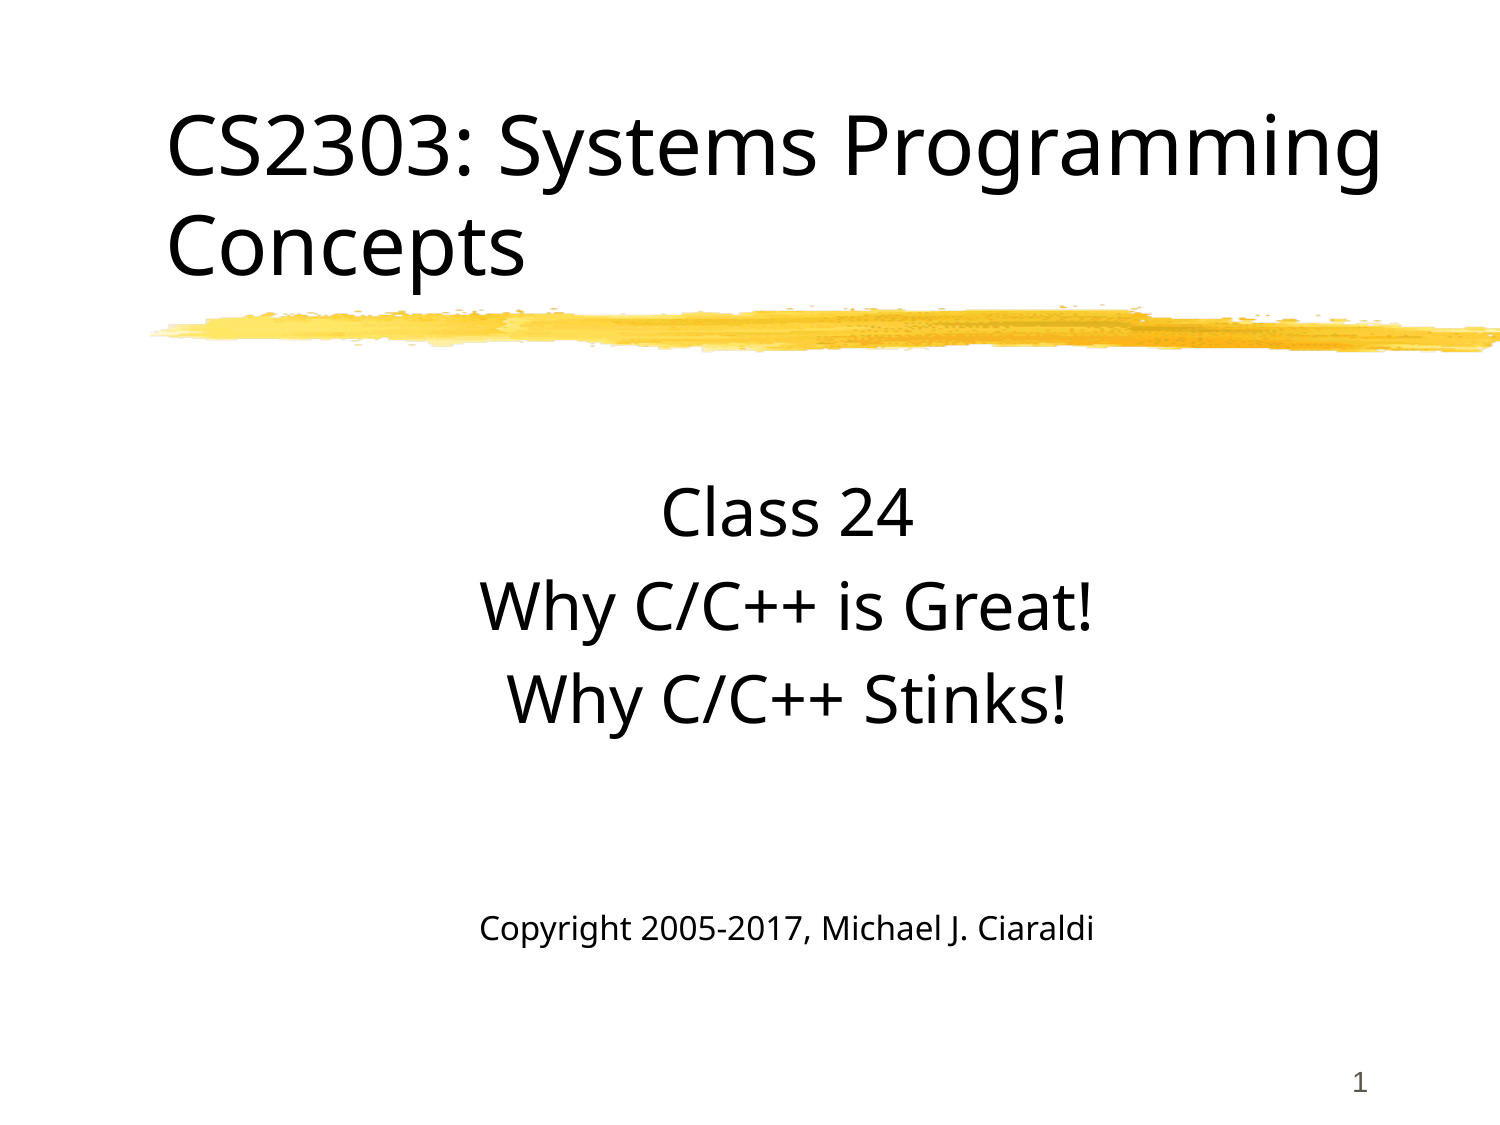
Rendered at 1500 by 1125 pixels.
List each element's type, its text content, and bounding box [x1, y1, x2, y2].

subtitle Class 24 Why C/C++ is Great! Why C/C++ Stinks! [262, 462, 1313, 875]
list Copyright 2005-2017, Michael J. Ciaraldi [262, 900, 1313, 975]
picture [150, 299, 1500, 363]
slide_number 1 [1083, 1021, 1384, 1107]
title CS2303: Systems Programming Concepts [150, 112, 1417, 300]
